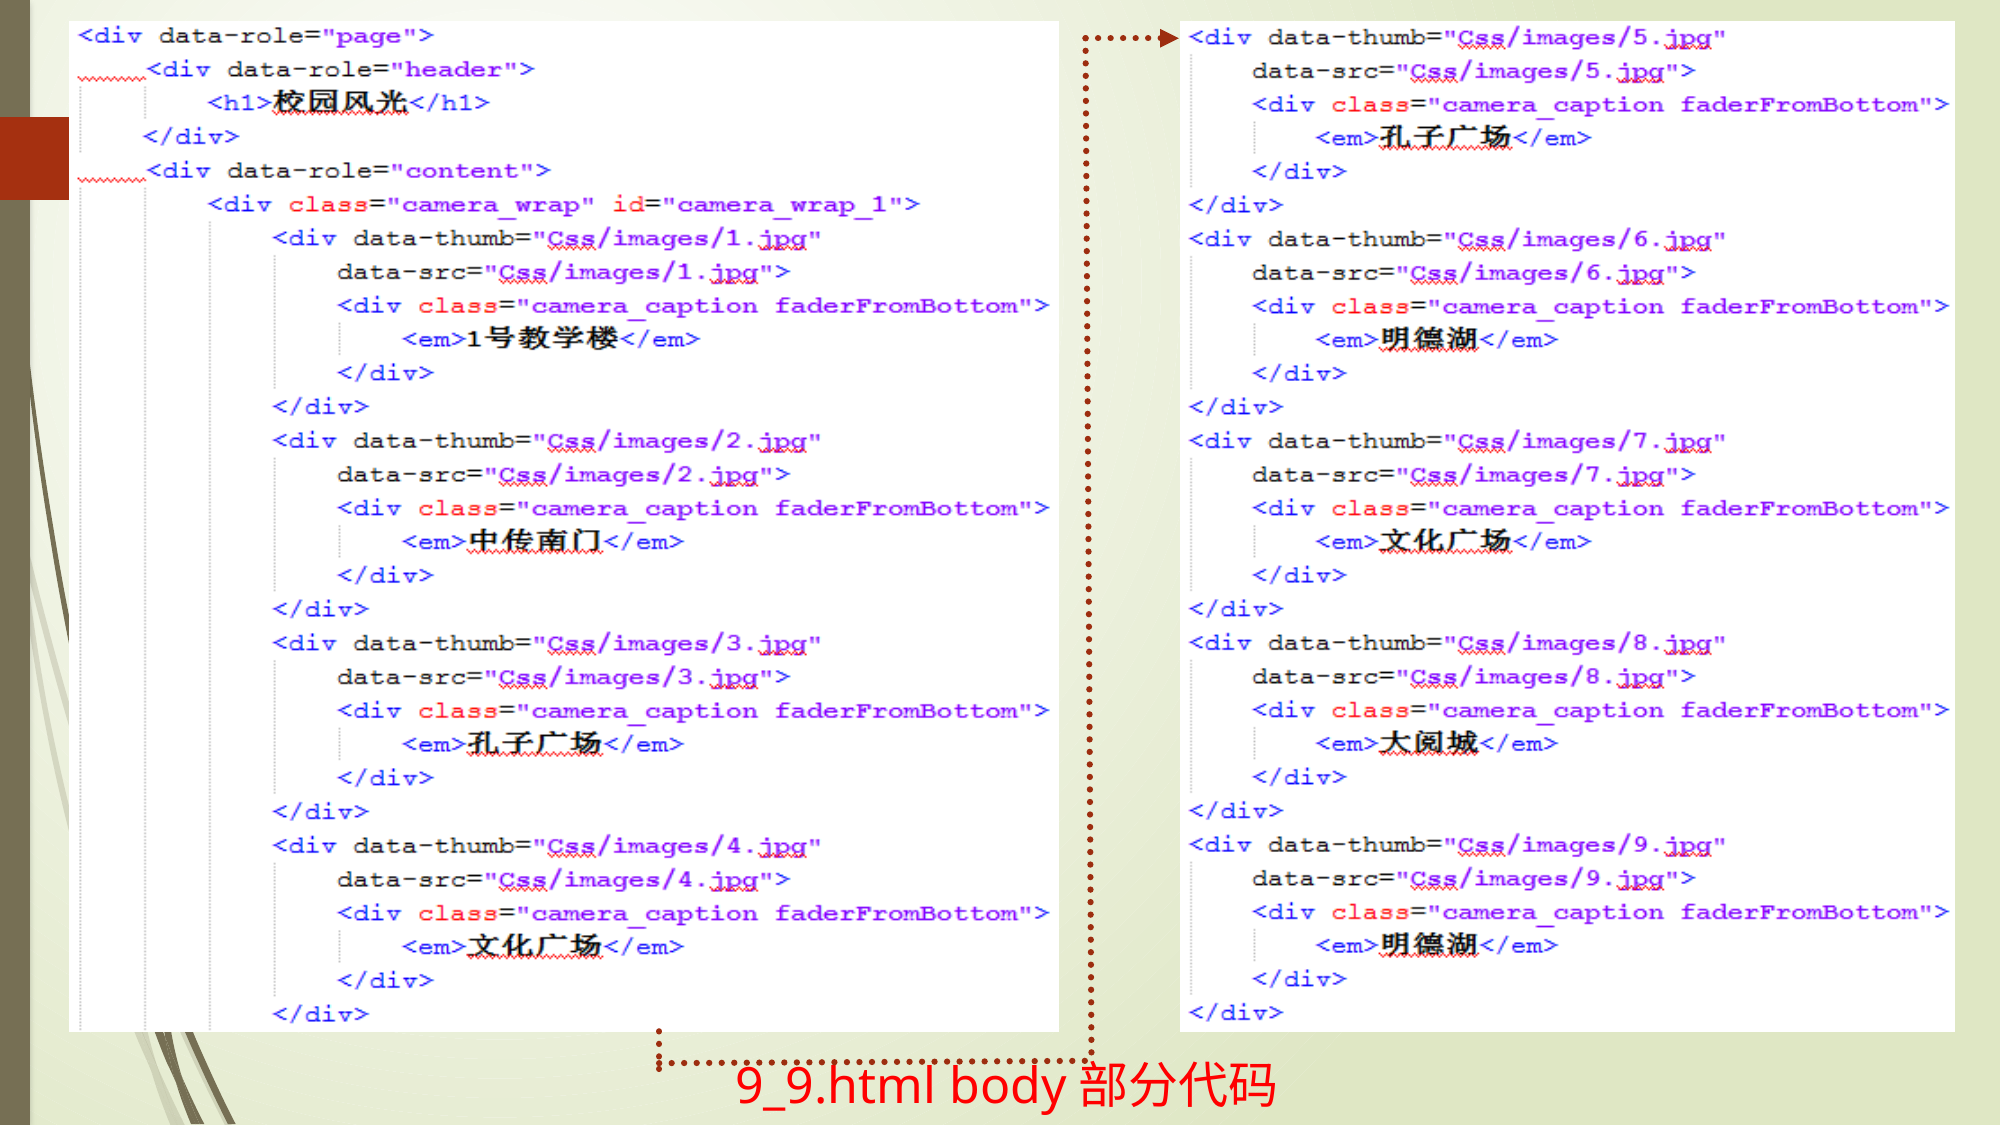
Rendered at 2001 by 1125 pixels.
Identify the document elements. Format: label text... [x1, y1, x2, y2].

text_box 9_9.html body部分代码 [720, 1046, 1348, 1121]
picture [69, 20, 1059, 1032]
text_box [658, 38, 1180, 1070]
picture [1180, 20, 1955, 1032]
